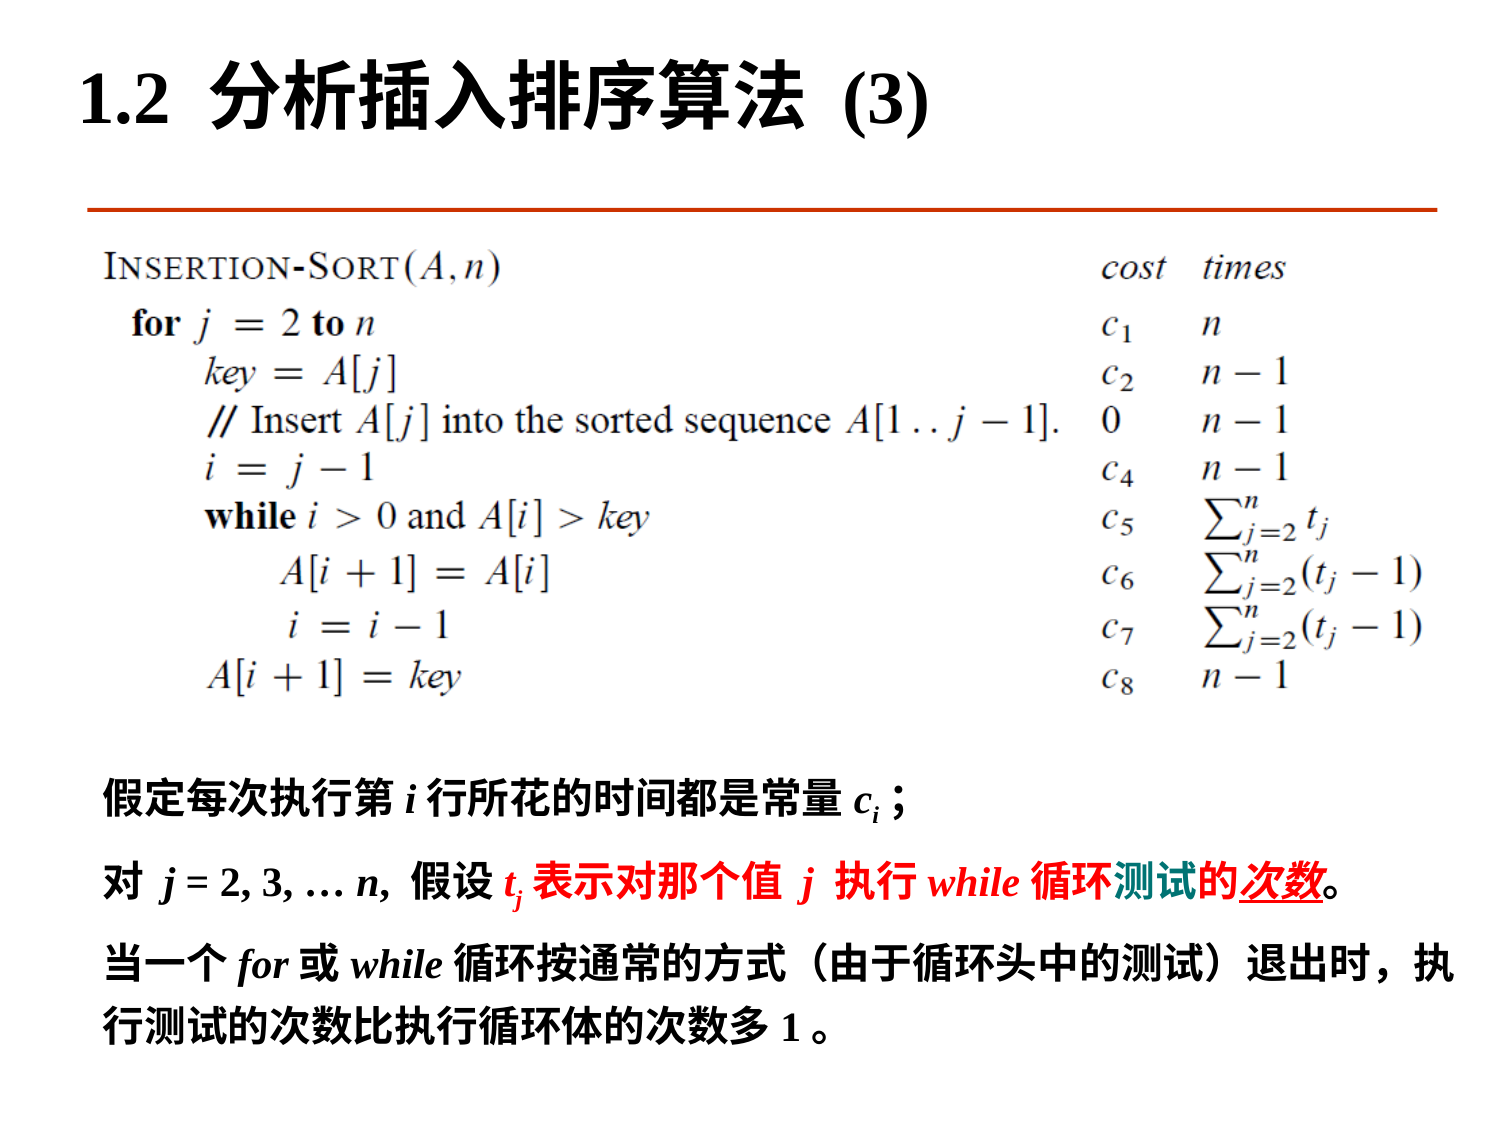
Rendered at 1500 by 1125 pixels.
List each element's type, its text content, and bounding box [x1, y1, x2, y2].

title 1.2 分析插入排序算法 (3) [62, 24, 1338, 163]
list 假定每次执行第i行所花的时间都是常量ci； 对 j = 2, 3, … n, 假设tj表示对那个值 j 执行while循环测试的次数。 当一个for或while循环按通常的方式（由于循环头中的测试）退出时，执行测试的次数比执行循环体的次数多1。 [87, 750, 1500, 1100]
picture [74, 212, 1448, 727]
